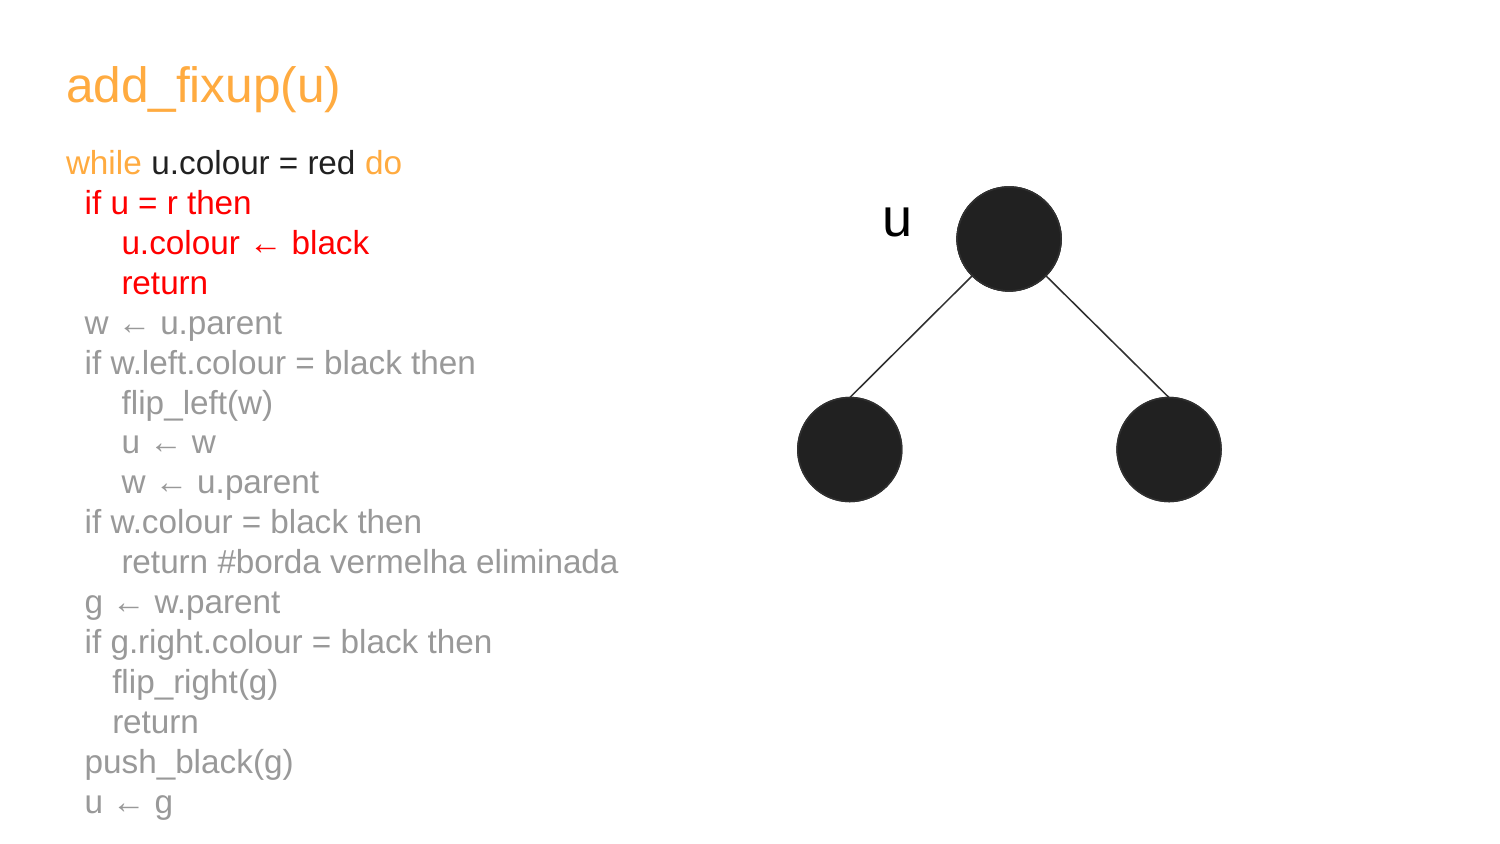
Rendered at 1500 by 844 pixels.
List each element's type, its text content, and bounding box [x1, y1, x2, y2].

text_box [1045, 275, 1170, 398]
text_box [1117, 397, 1222, 502]
text_box u [866, 166, 938, 262]
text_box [849, 275, 973, 398]
title add_fixup(u) [51, 38, 1449, 133]
text_box while u.colour = red do if u = r then u.colour ← black return w ← u.parent if w.left.colour = black then flip_left(w) u ← w w ← u.parent if w.colour = black then return #borda vermelha eliminada g ← w.parent if g.right.colour = black then flip_right(g) return push_black(g) u ← g [51, 126, 663, 835]
text_box [797, 397, 902, 502]
text_box [957, 187, 1062, 291]
